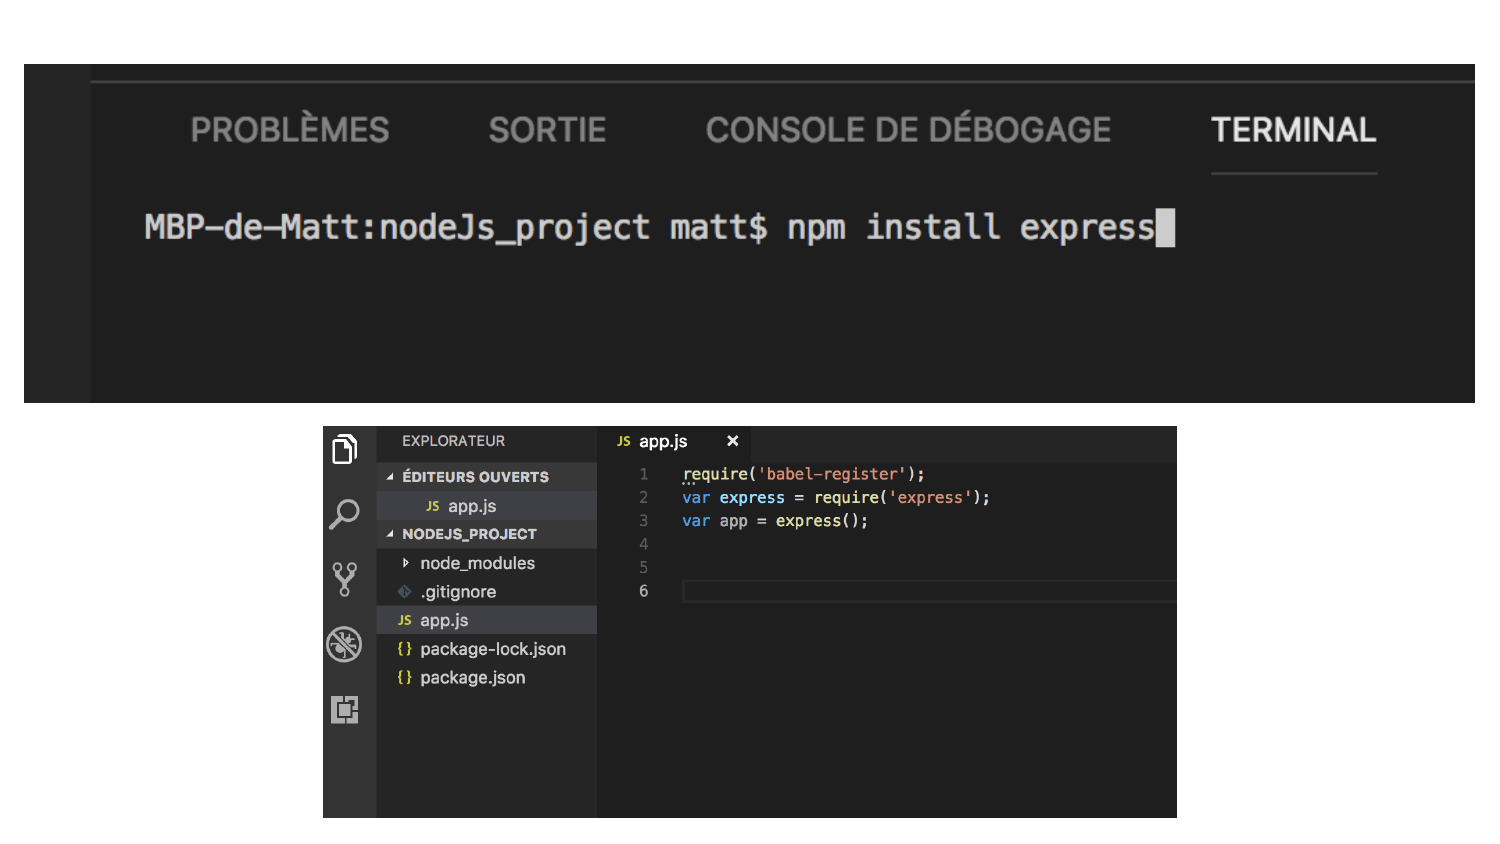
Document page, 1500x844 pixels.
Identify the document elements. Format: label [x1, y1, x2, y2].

picture [322, 426, 1178, 819]
picture [24, 63, 1476, 403]
